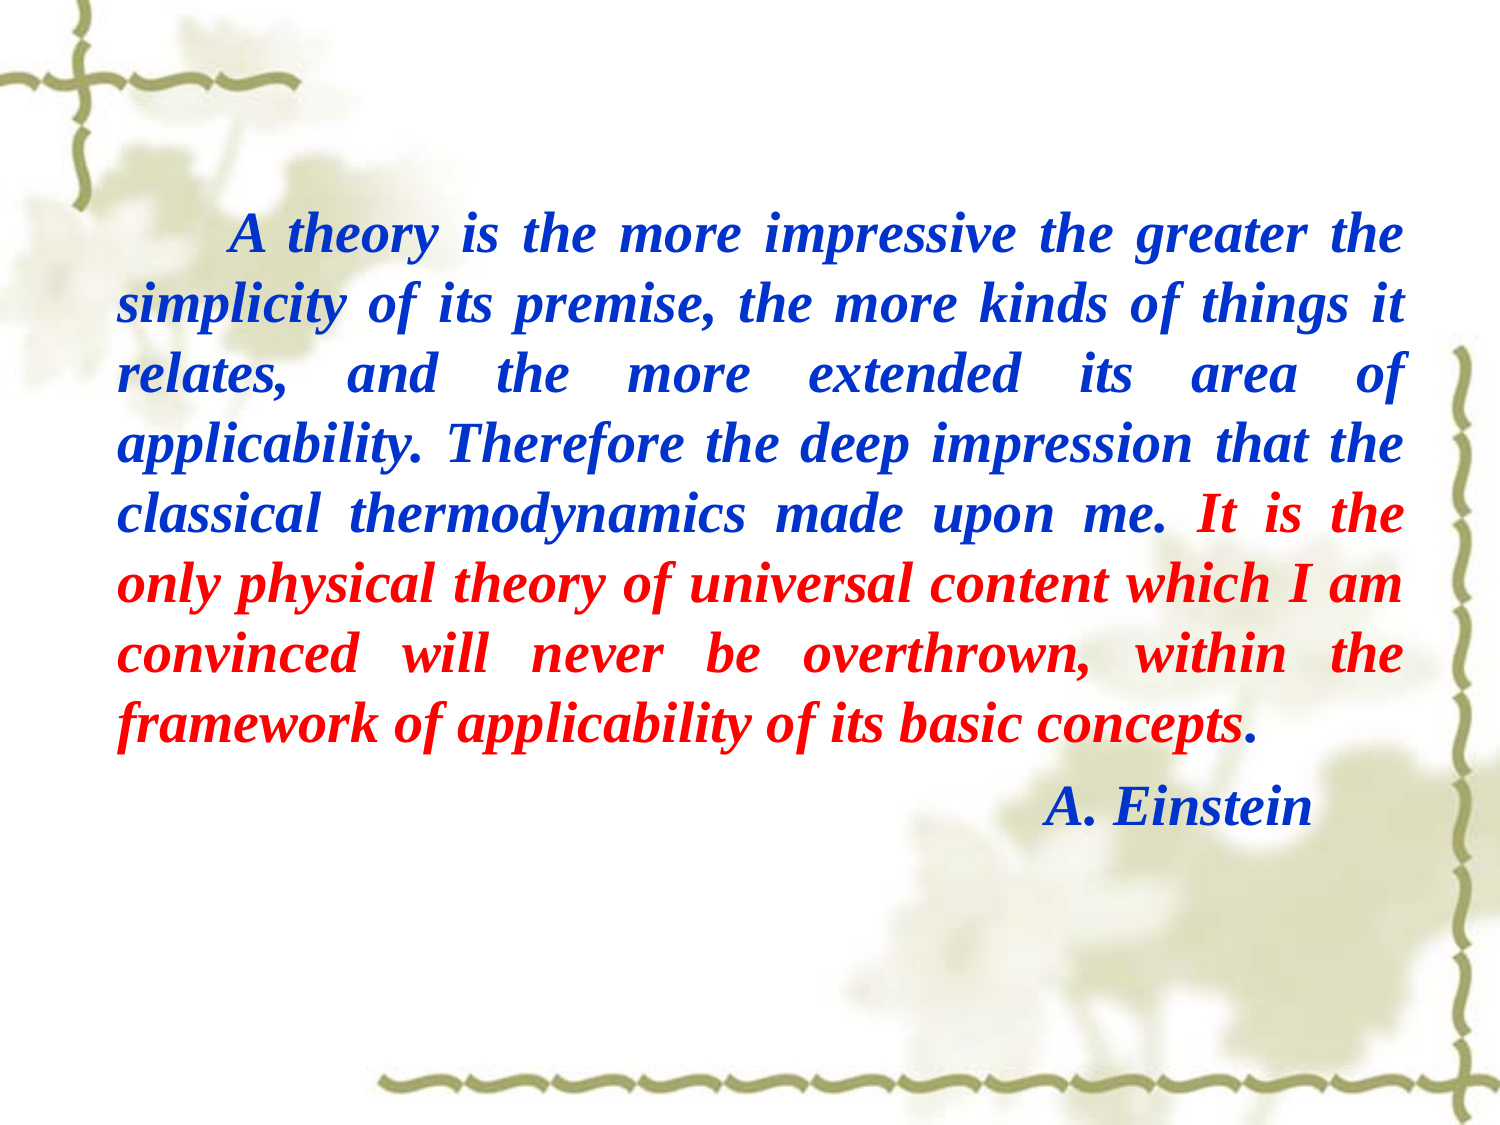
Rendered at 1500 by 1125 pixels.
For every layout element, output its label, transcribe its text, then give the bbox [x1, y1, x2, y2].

text_box A theory is the more impressive the greater the simplicity of its premise, the more kinds of things it relates, and the more extended its area of applicability. Therefore the deep impression that the classical thermodynamics made upon me. It is the only physical theory of universal content which I am convinced will never be overthrown, within the framework of applicability of its basic concepts. A. Einstein [102, 186, 1421, 845]
picture [0, 0, 1500, 1125]
